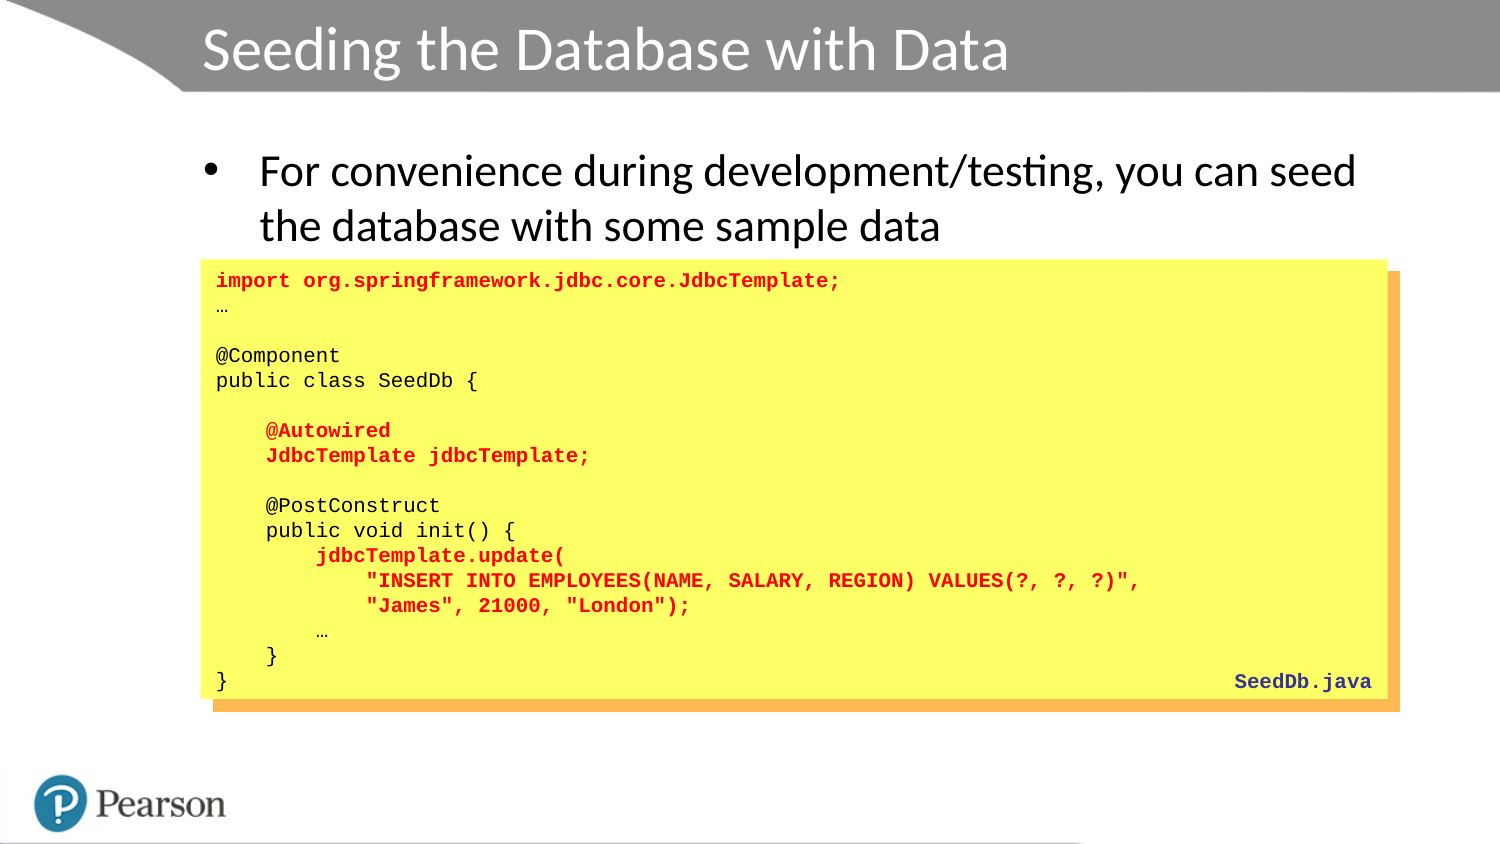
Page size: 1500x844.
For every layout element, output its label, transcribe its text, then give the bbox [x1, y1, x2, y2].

text_box import org.springframework.jdbc.core.JdbcTemplate; … @Component public class SeedDb { @Autowired JdbcTemplate jdbcTemplate; @PostConstruct public void init() { jdbcTemplate.update( "INSERT INTO EMPLOYEES(NAME, SALARY, REGION) VALUES(?, ?, ?)", "James", 21000, "London"); … } } [200, 259, 1388, 699]
list For convenience during development/testing, you can seed the database with some sample data [188, 133, 1425, 716]
text_box SeedDb.java [1219, 660, 1387, 700]
title Seeding the Database with Data [187, 0, 1426, 93]
picture [0, 0, 1500, 844]
